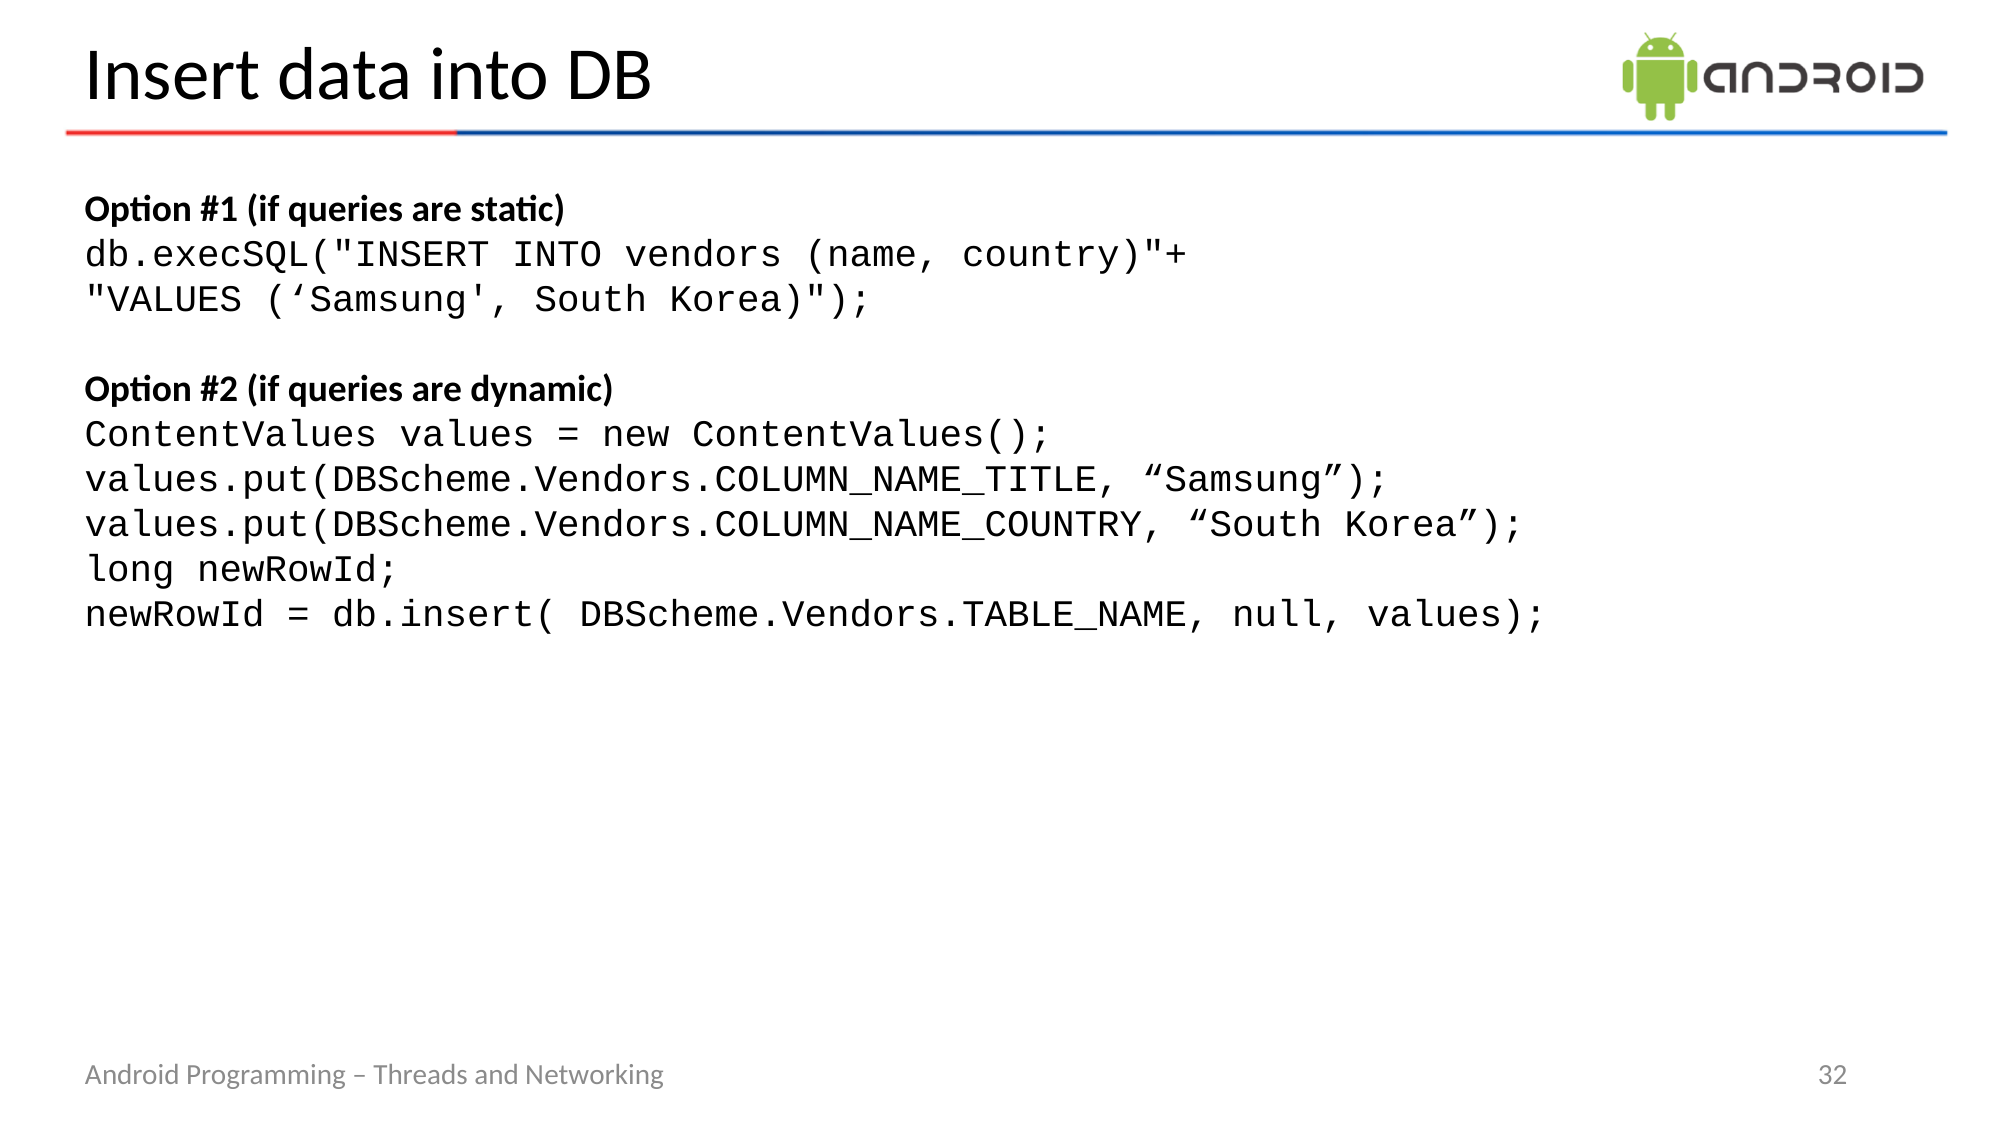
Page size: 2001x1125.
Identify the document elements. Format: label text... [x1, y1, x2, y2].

footer Android Programming – Threads and Networking [69, 1042, 1412, 1103]
picture [59, 0, 1970, 177]
text_box Insert data into DB [69, 17, 1486, 123]
slide_number 32 [1412, 1042, 1863, 1103]
text_box Option #1 (if queries are static) db.execSQL("INSERT INTO vendors (name, country)"+ "VALUES (‘Samsung', South Korea)"); Option #2 (if queries are dynamic) ContentValues values = new ContentValues(); values.put(DBScheme.Vendors.COLUMN_NAME_TITLE, “Samsung”); values.put(DBScheme.Vendors.COLUMN_NAME_COUNTRY, “South Korea”); long newRowId; newRowId = db.insert( DBScheme.Vendors.TABLE_NAME, null, values); [69, 176, 1702, 767]
